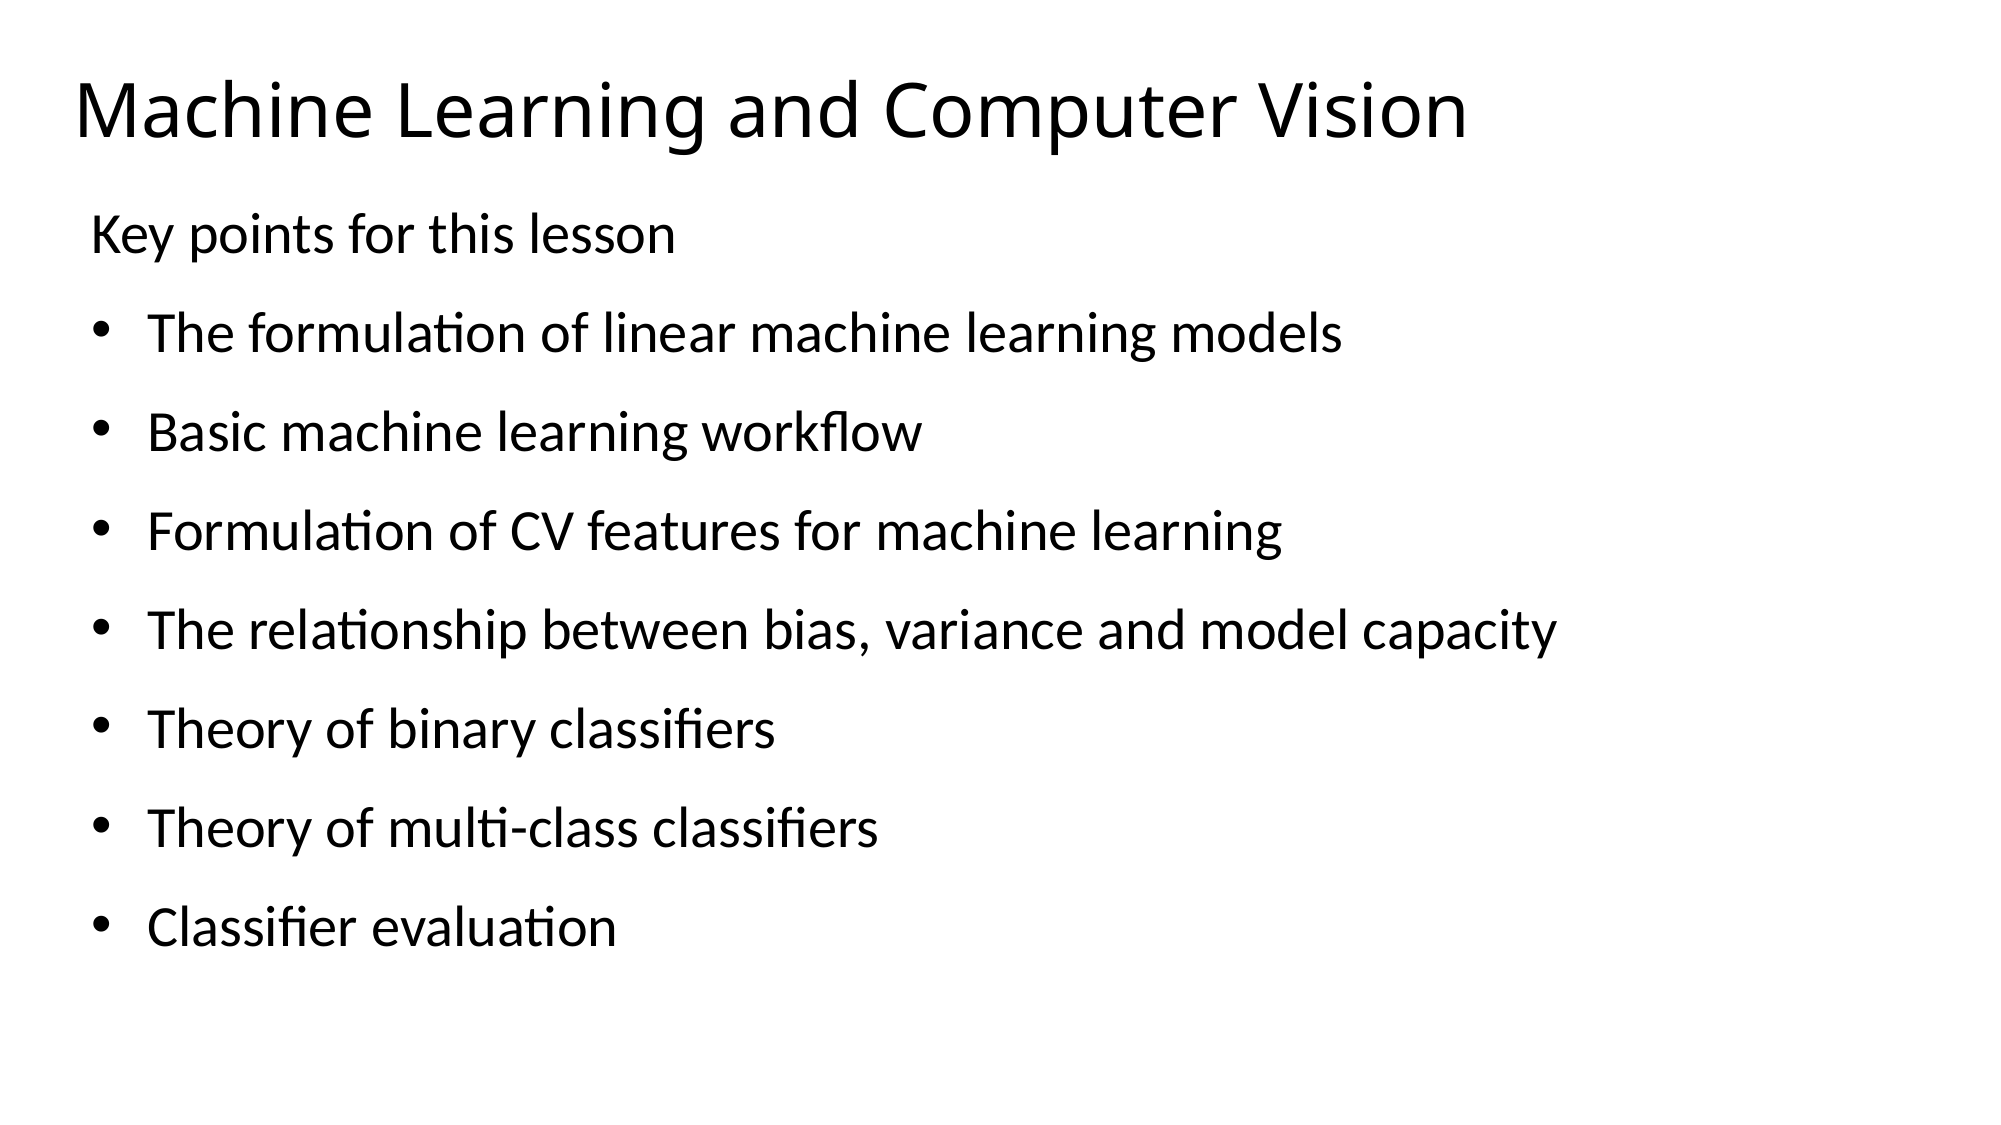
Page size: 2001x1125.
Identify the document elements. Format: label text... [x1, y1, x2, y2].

text_box Key points for this lesson The formulation of linear machine learning models Basic machine learning workflow Formulation of CV features for machine learning The relationship between bias, variance and model capacity Theory of binary classifiers Theory of multi-class classifiers Classifier evaluation [76, 187, 1967, 1078]
title Machine Learning and Computer Vision [0, 0, 1953, 161]
